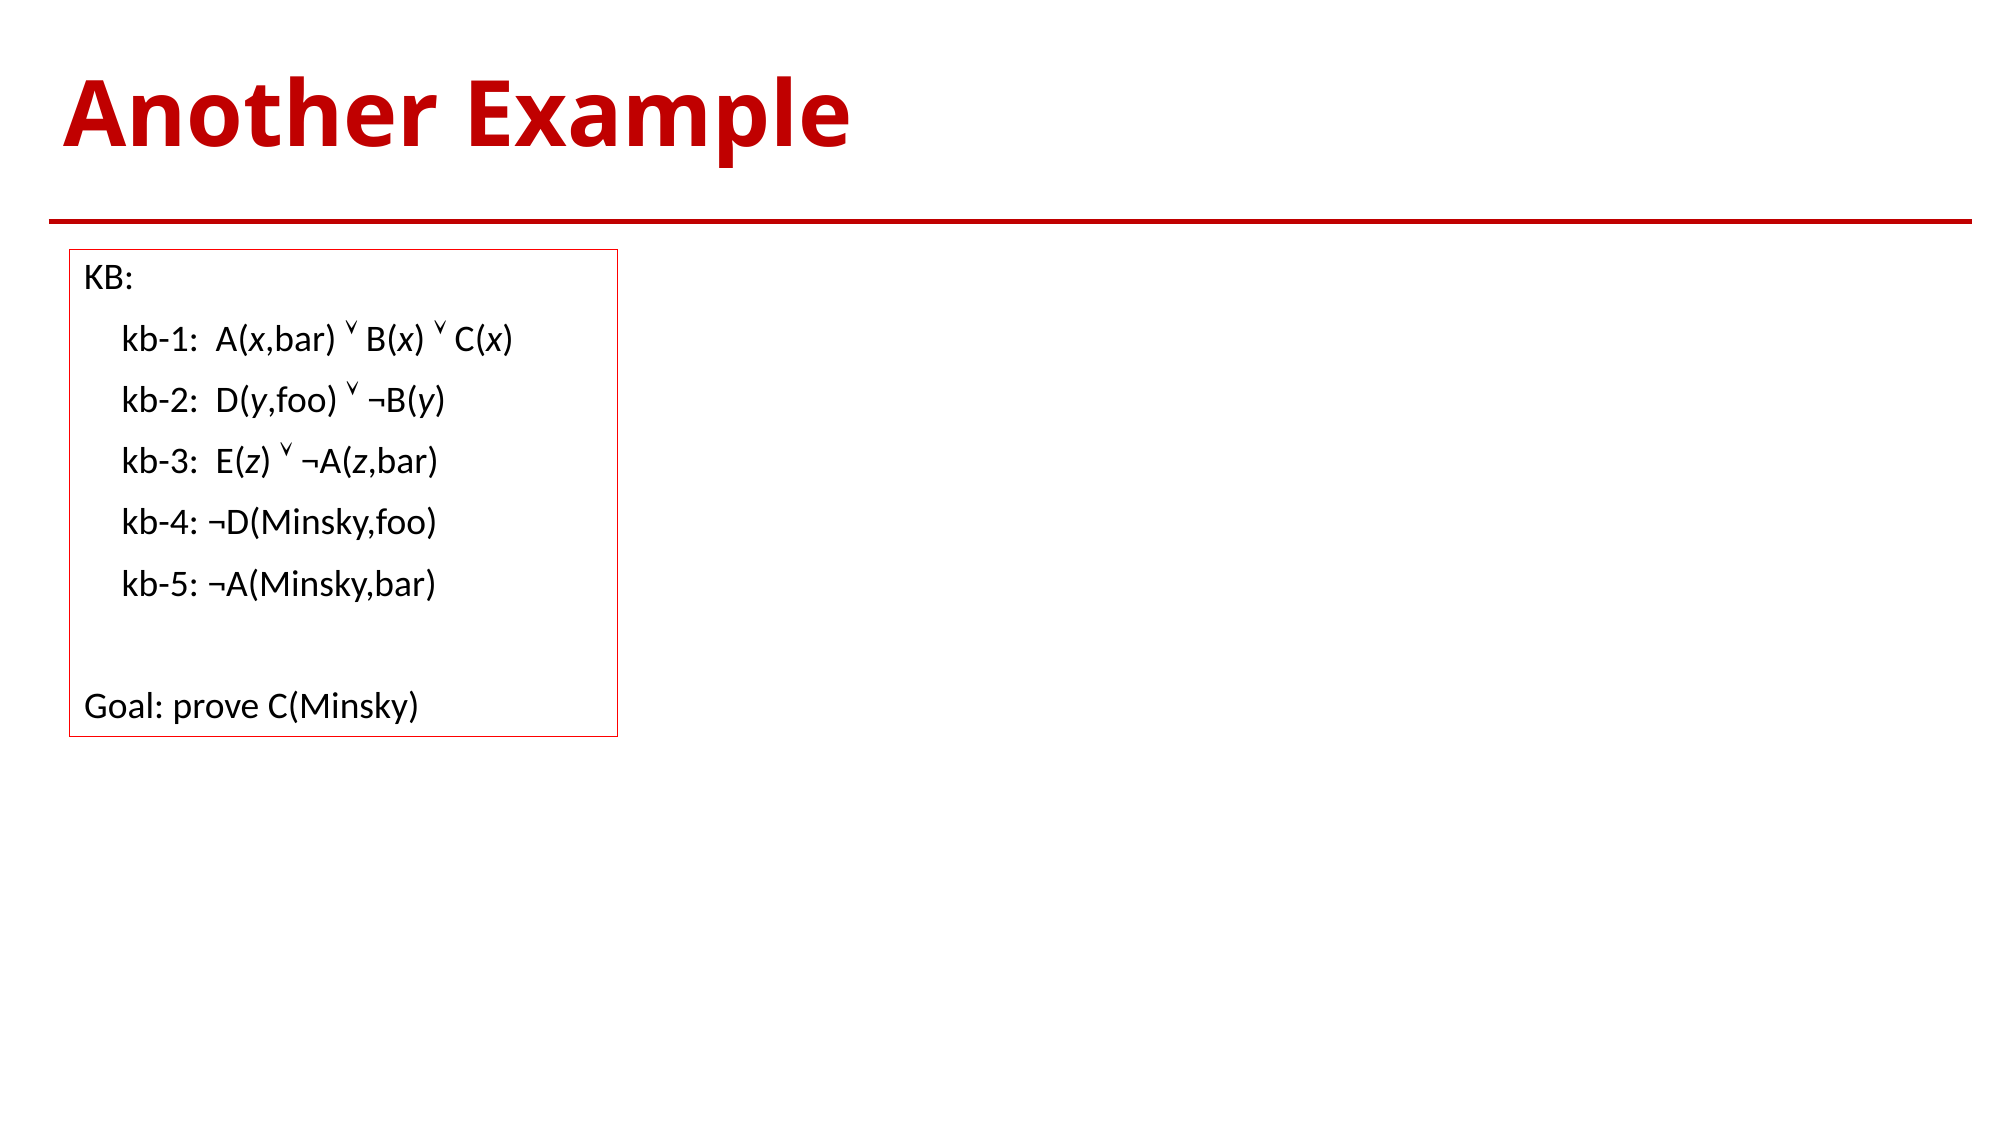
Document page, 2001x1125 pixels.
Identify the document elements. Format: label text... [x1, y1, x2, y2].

list KB: kb-1: A(x,bar)  B(x)  C(x) kb-2: D(y,foo)  ¬B(y) kb-3: E(z)  ¬A(z,bar) kb-4: ¬D(Minsky,foo) kb-5: ¬A(Minsky,bar) Goal: prove C(Minsky) [69, 249, 618, 737]
title Another Example [48, 41, 1972, 192]
